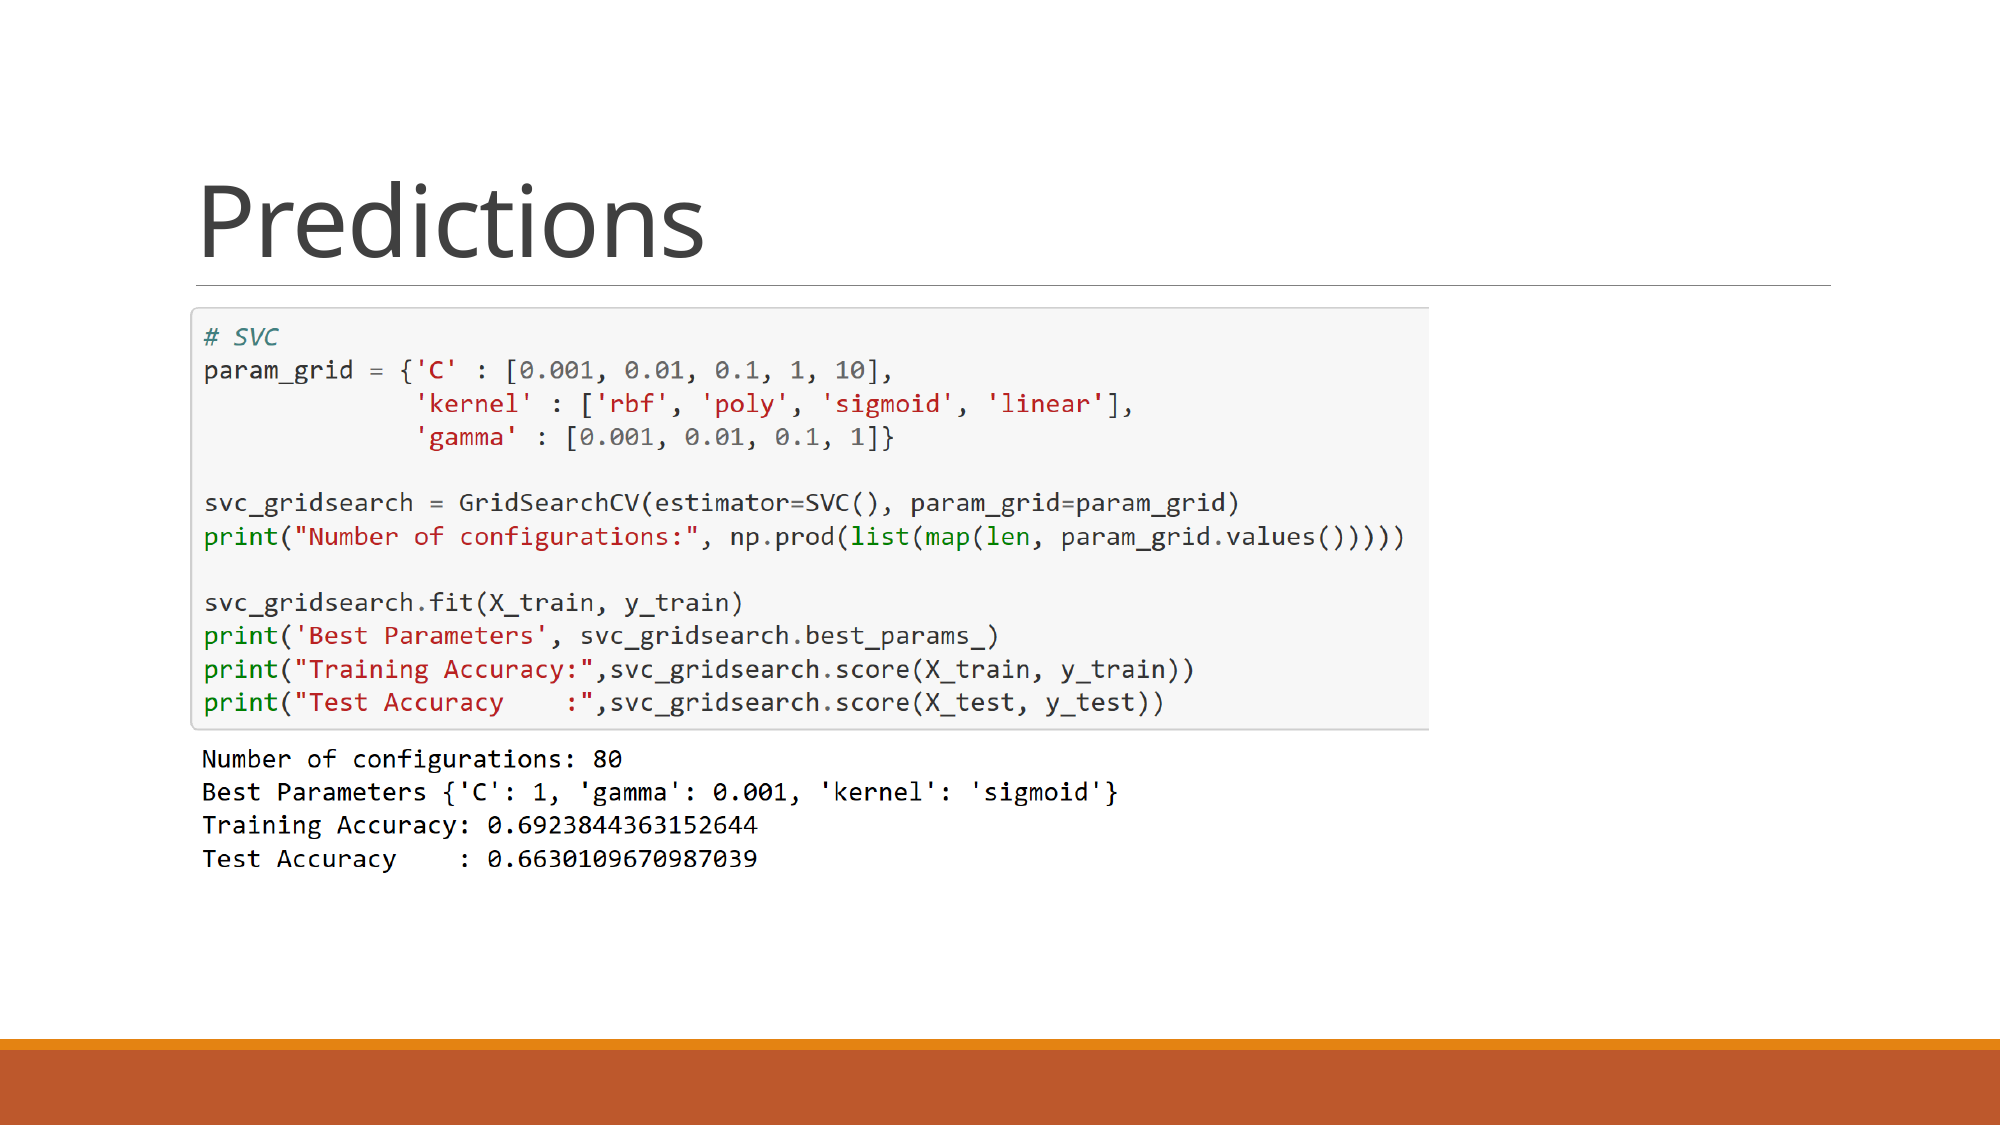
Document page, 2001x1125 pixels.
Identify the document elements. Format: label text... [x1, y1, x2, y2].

title Predictions [180, 47, 1830, 285]
picture [179, 299, 1430, 885]
